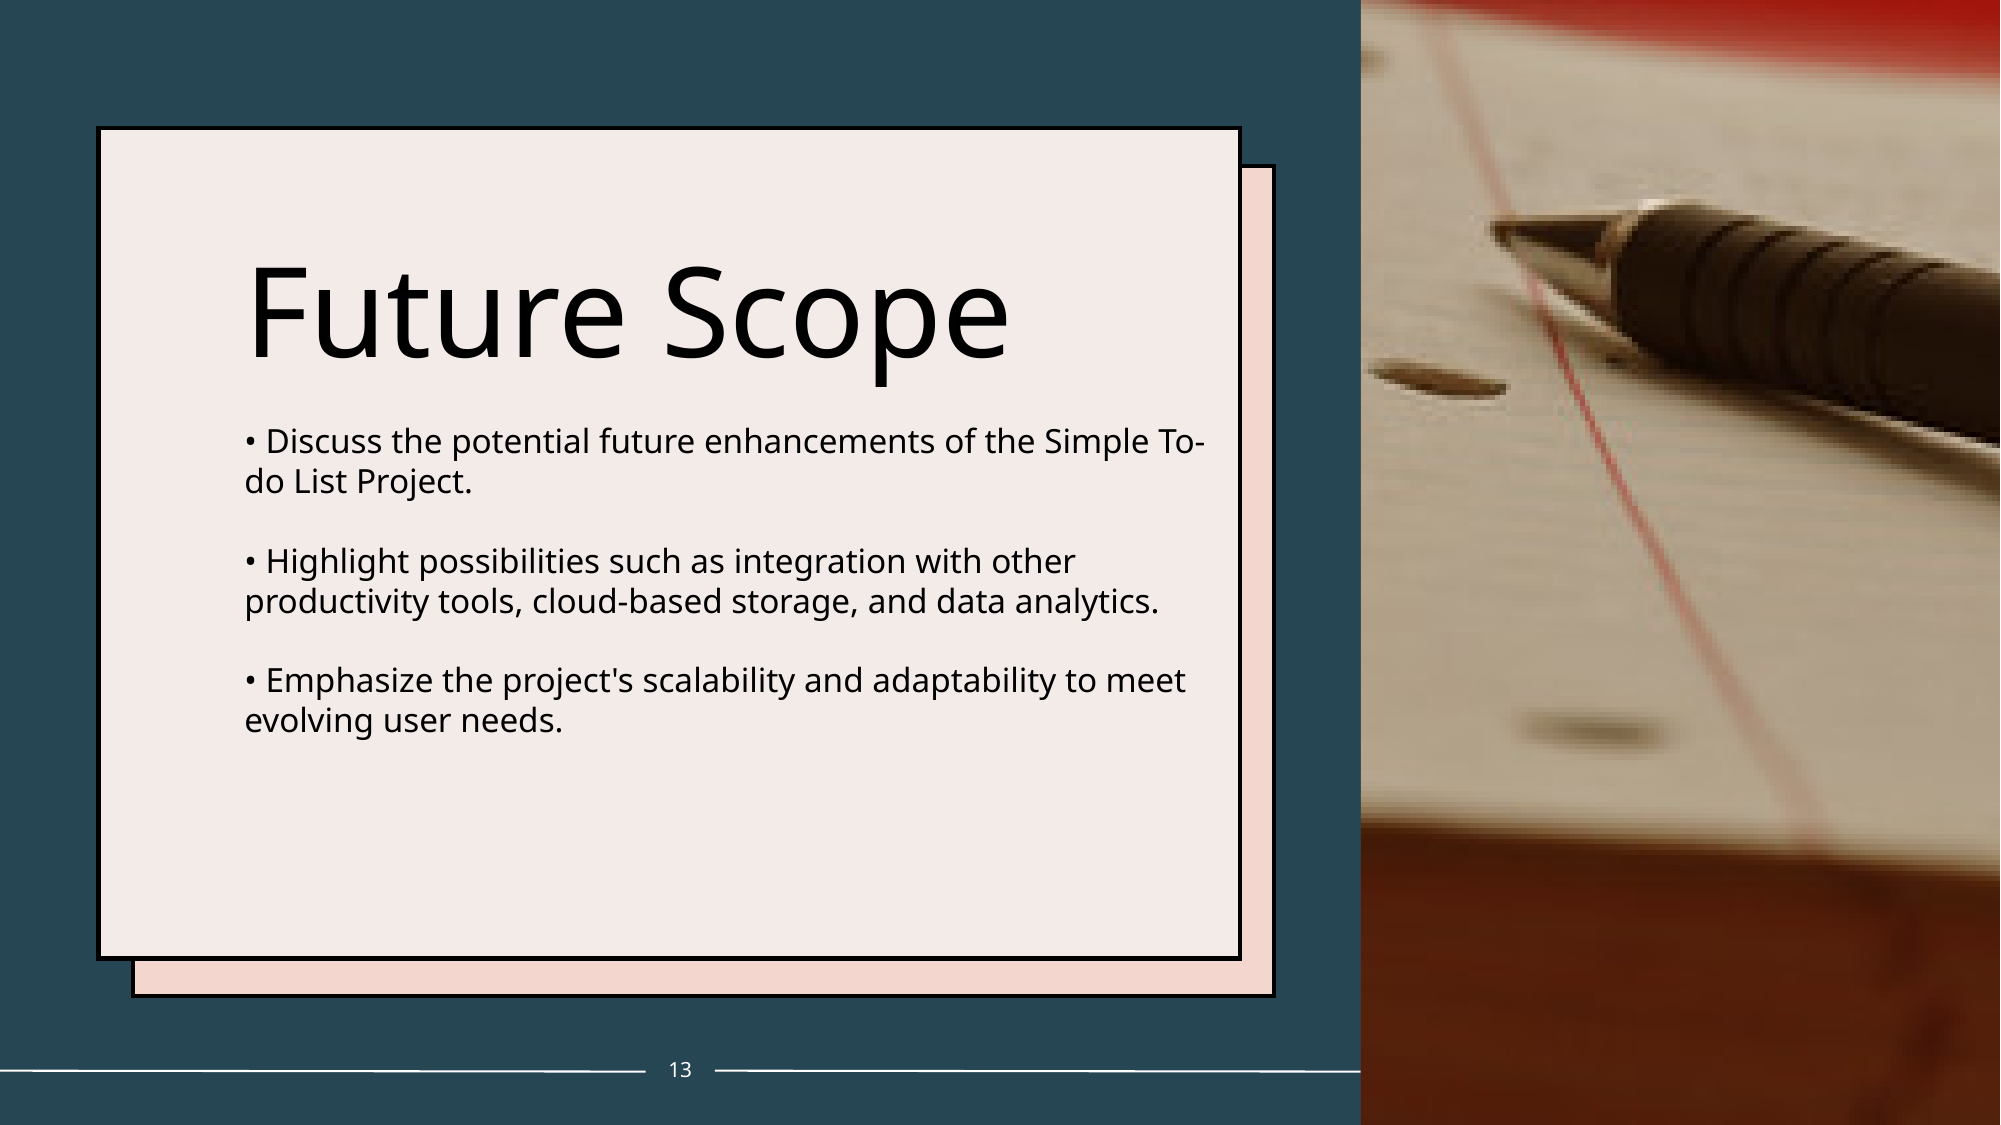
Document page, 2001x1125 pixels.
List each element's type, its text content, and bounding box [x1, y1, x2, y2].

picture [1360, 0, 2000, 1125]
slide_number 13 [650, 1050, 710, 1091]
text_box • Discuss the potential future enhancements of the Simple To-do List Project. • Highlight possibilities such as integration with other productivity tools, cloud-based storage, and data analytics. • Emphasize the project's scalability and adaptability to meet evolving user needs. [229, 412, 1232, 747]
title Future Scope [229, 241, 1188, 401]
